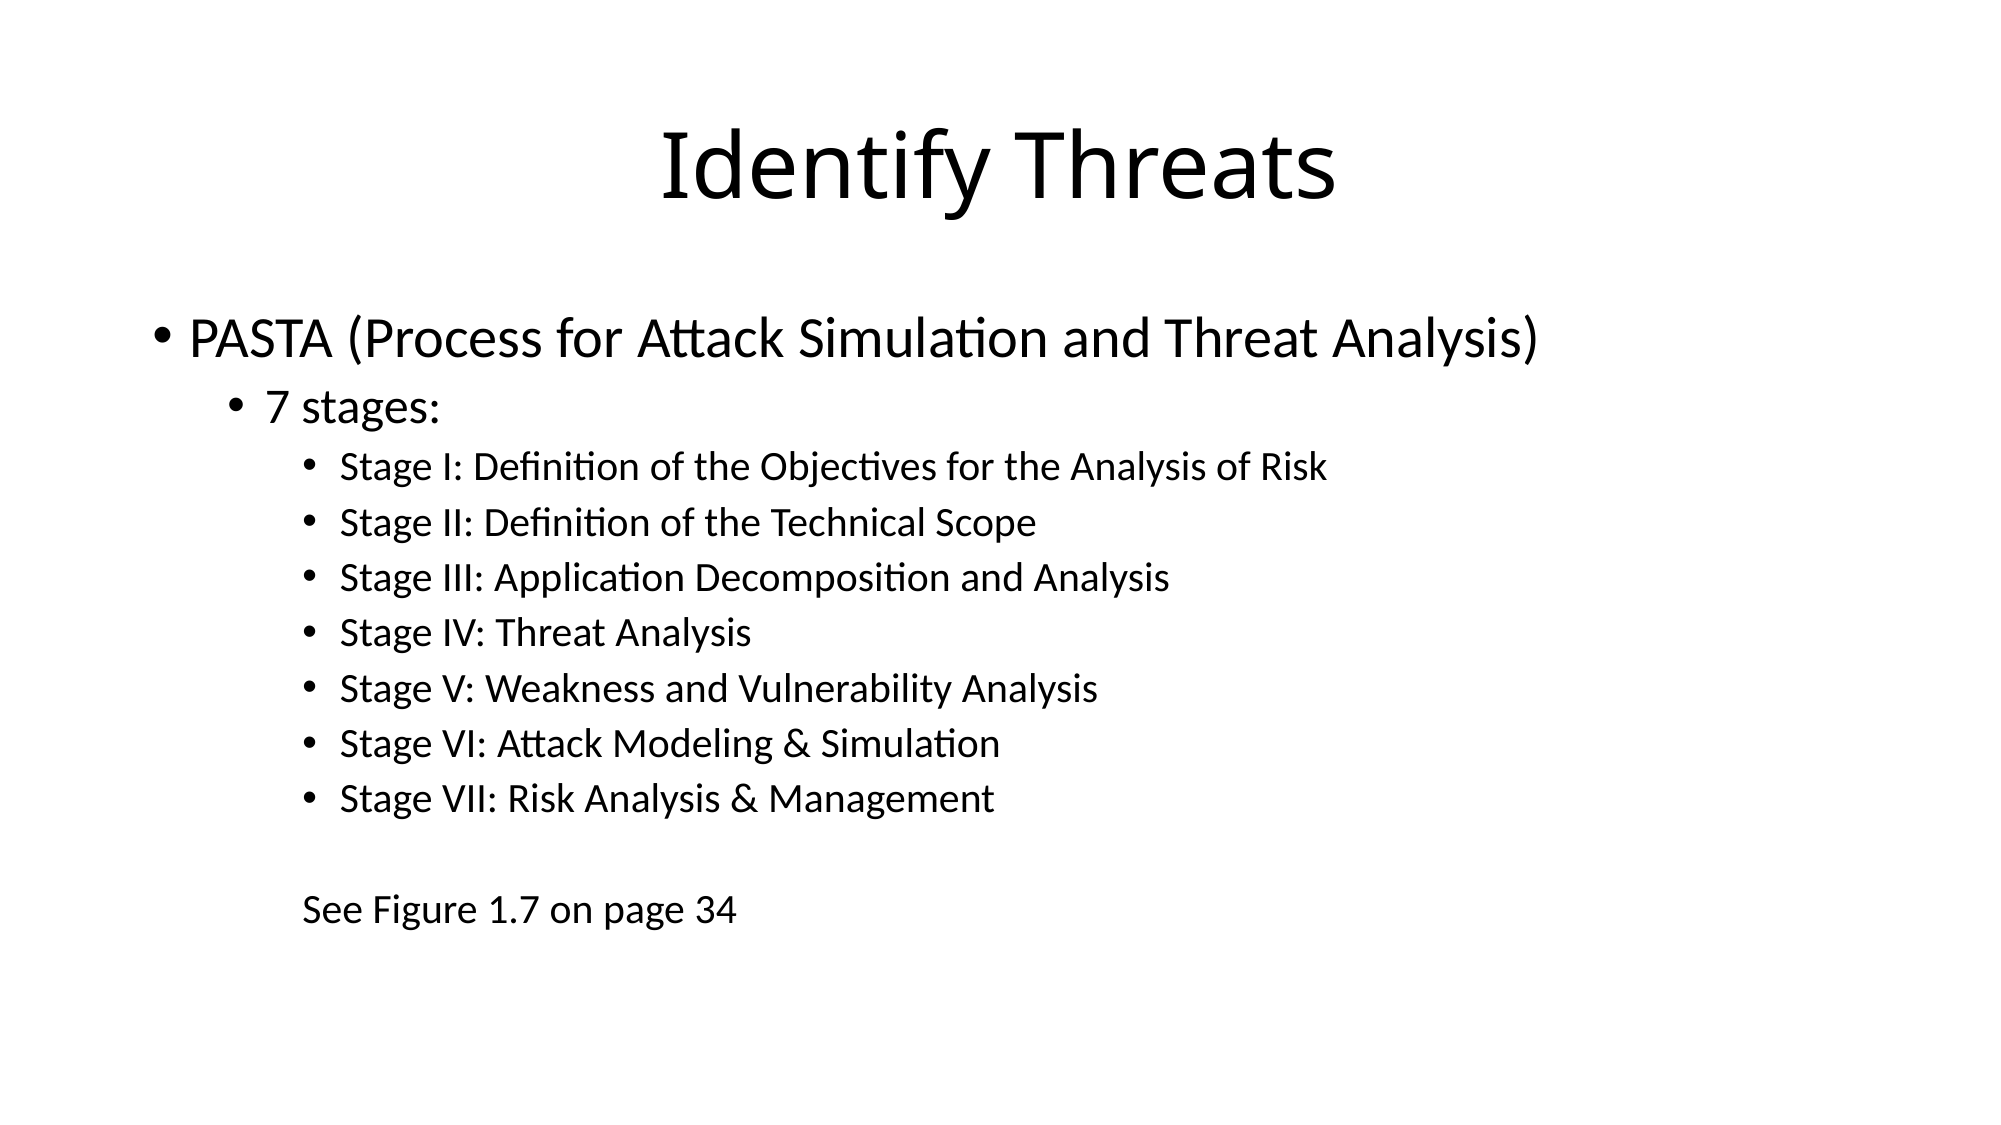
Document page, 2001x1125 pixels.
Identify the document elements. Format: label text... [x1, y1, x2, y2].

title Identify Threats [137, 59, 1863, 278]
list PASTA (Process for Attack Simulation and Threat Analysis) 7 stages: Stage I: Definition of the Objectives for the Analysis of Risk Stage II: Definition of the Technical Scope Stage III: Application Decomposition and Analysis Stage IV: Threat Analysis Stage V: Weakness and Vulnerability Analysis Stage VI: Attack Modeling & Simulation Stage VII: Risk Analysis & Management See Figure 1.7 on page 34 [137, 299, 1863, 1014]
